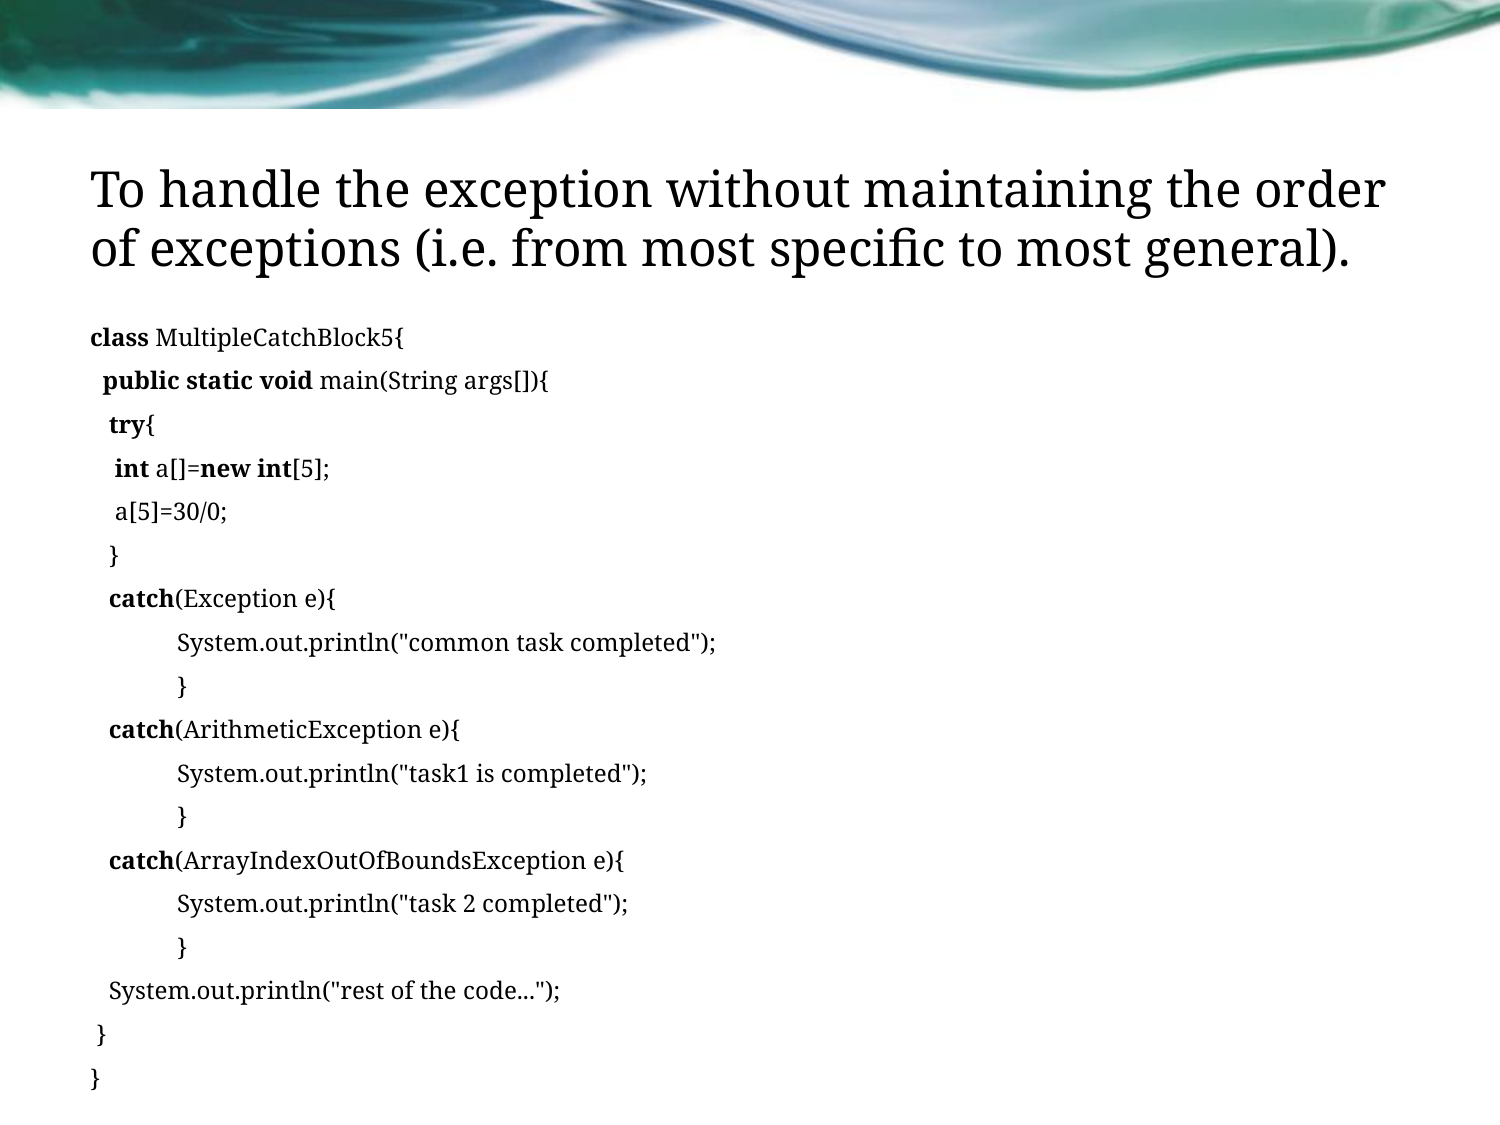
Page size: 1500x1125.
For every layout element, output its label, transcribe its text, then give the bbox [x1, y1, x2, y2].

picture [0, 0, 1500, 109]
title To handle the exception without maintaining the order of exceptions (i.e. from most specific to most general). [75, 149, 1425, 299]
list class MultipleCatchBlock5{ public static void main(String args[]){ try{ int a[]=new int[5]; a[5]=30/0; } catch(Exception e){ System.out.println("common task completed"); } catch(ArithmeticException e){ System.out.println("task1 is completed"); } catch(ArrayIndexOutOfBoundsException e){ System.out.println("task 2 completed"); } System.out.println("rest of the code..."); } } [75, 299, 1425, 1100]
